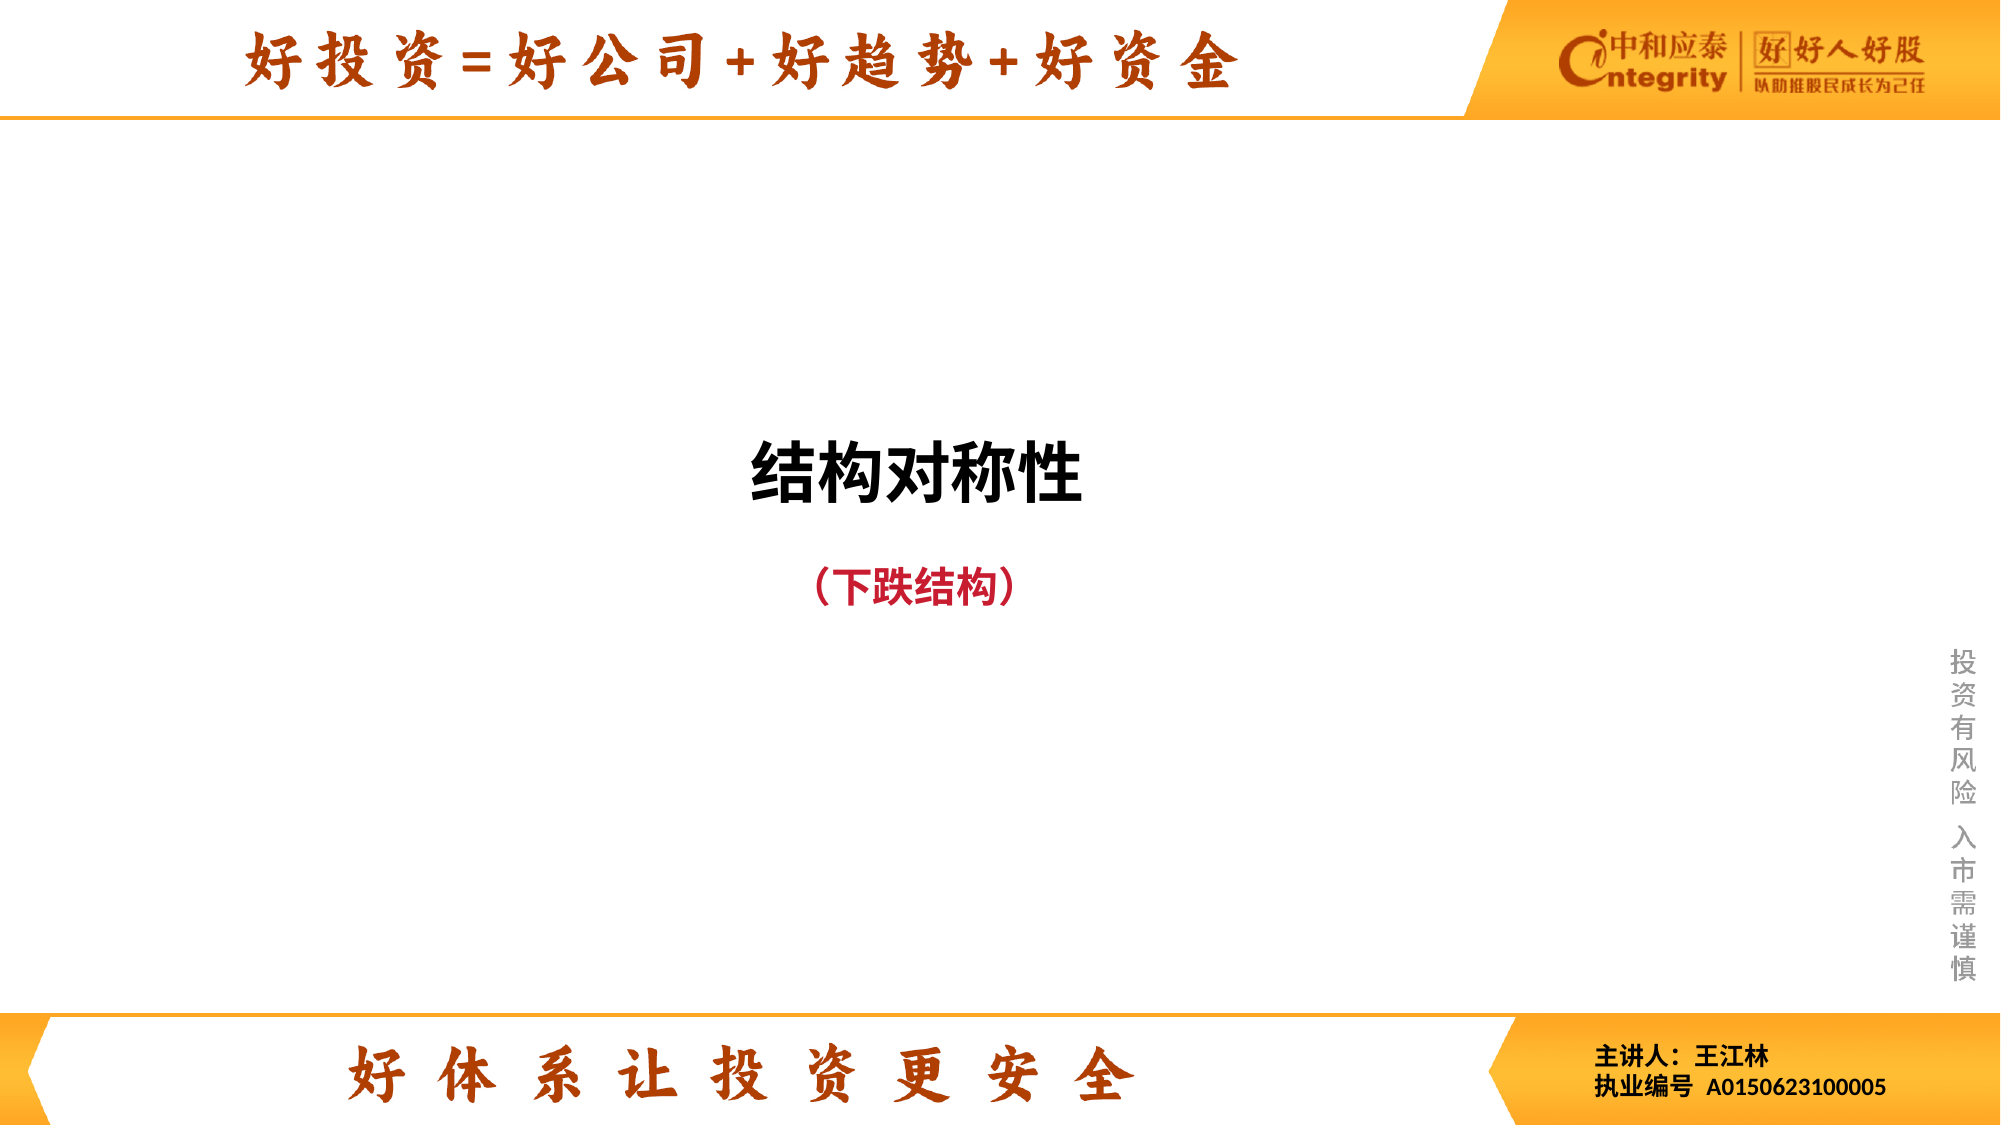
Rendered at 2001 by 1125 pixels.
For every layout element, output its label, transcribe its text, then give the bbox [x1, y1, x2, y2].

text_box 主讲人：王江林 执业编号 A0150623100005 [1580, 1032, 1959, 1108]
text_box 结构对称性 （下跌结构） [736, 423, 1237, 619]
picture [0, 0, 2001, 1125]
